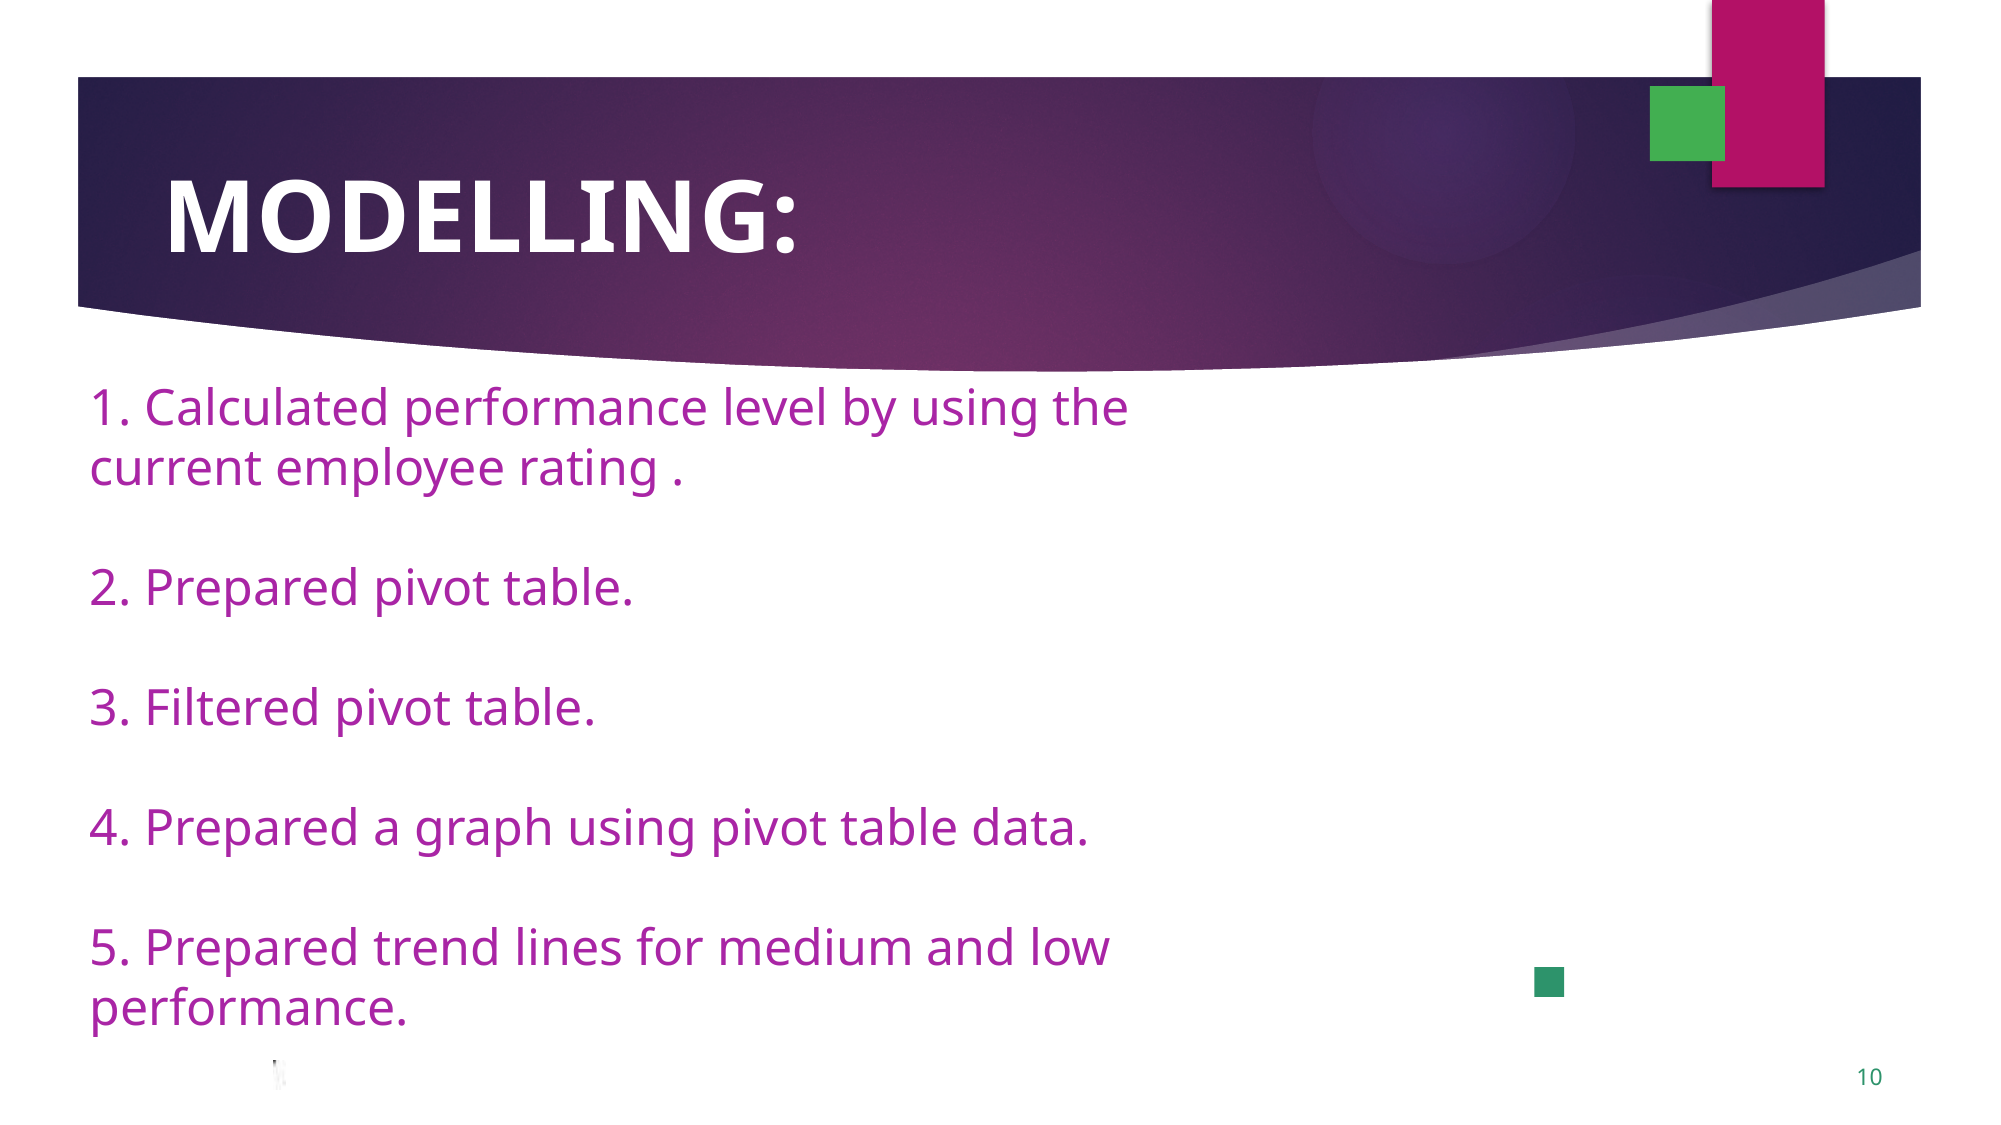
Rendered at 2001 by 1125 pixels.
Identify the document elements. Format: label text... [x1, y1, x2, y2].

text_box 10 [1849, 1061, 1888, 1095]
text_box [1534, 967, 1565, 997]
picture [273, 1060, 287, 1091]
text_box [1649, 86, 1725, 162]
text_box MODELLING: [160, 149, 1000, 273]
text_box 1. Calculated performance level by using the current employee rating . 2. Prepared pivot table. 3. Filtered pivot table. 4. Prepared a graph using pivot table data. 5. Prepared trend lines for medium and low performance. [75, 323, 1326, 1043]
